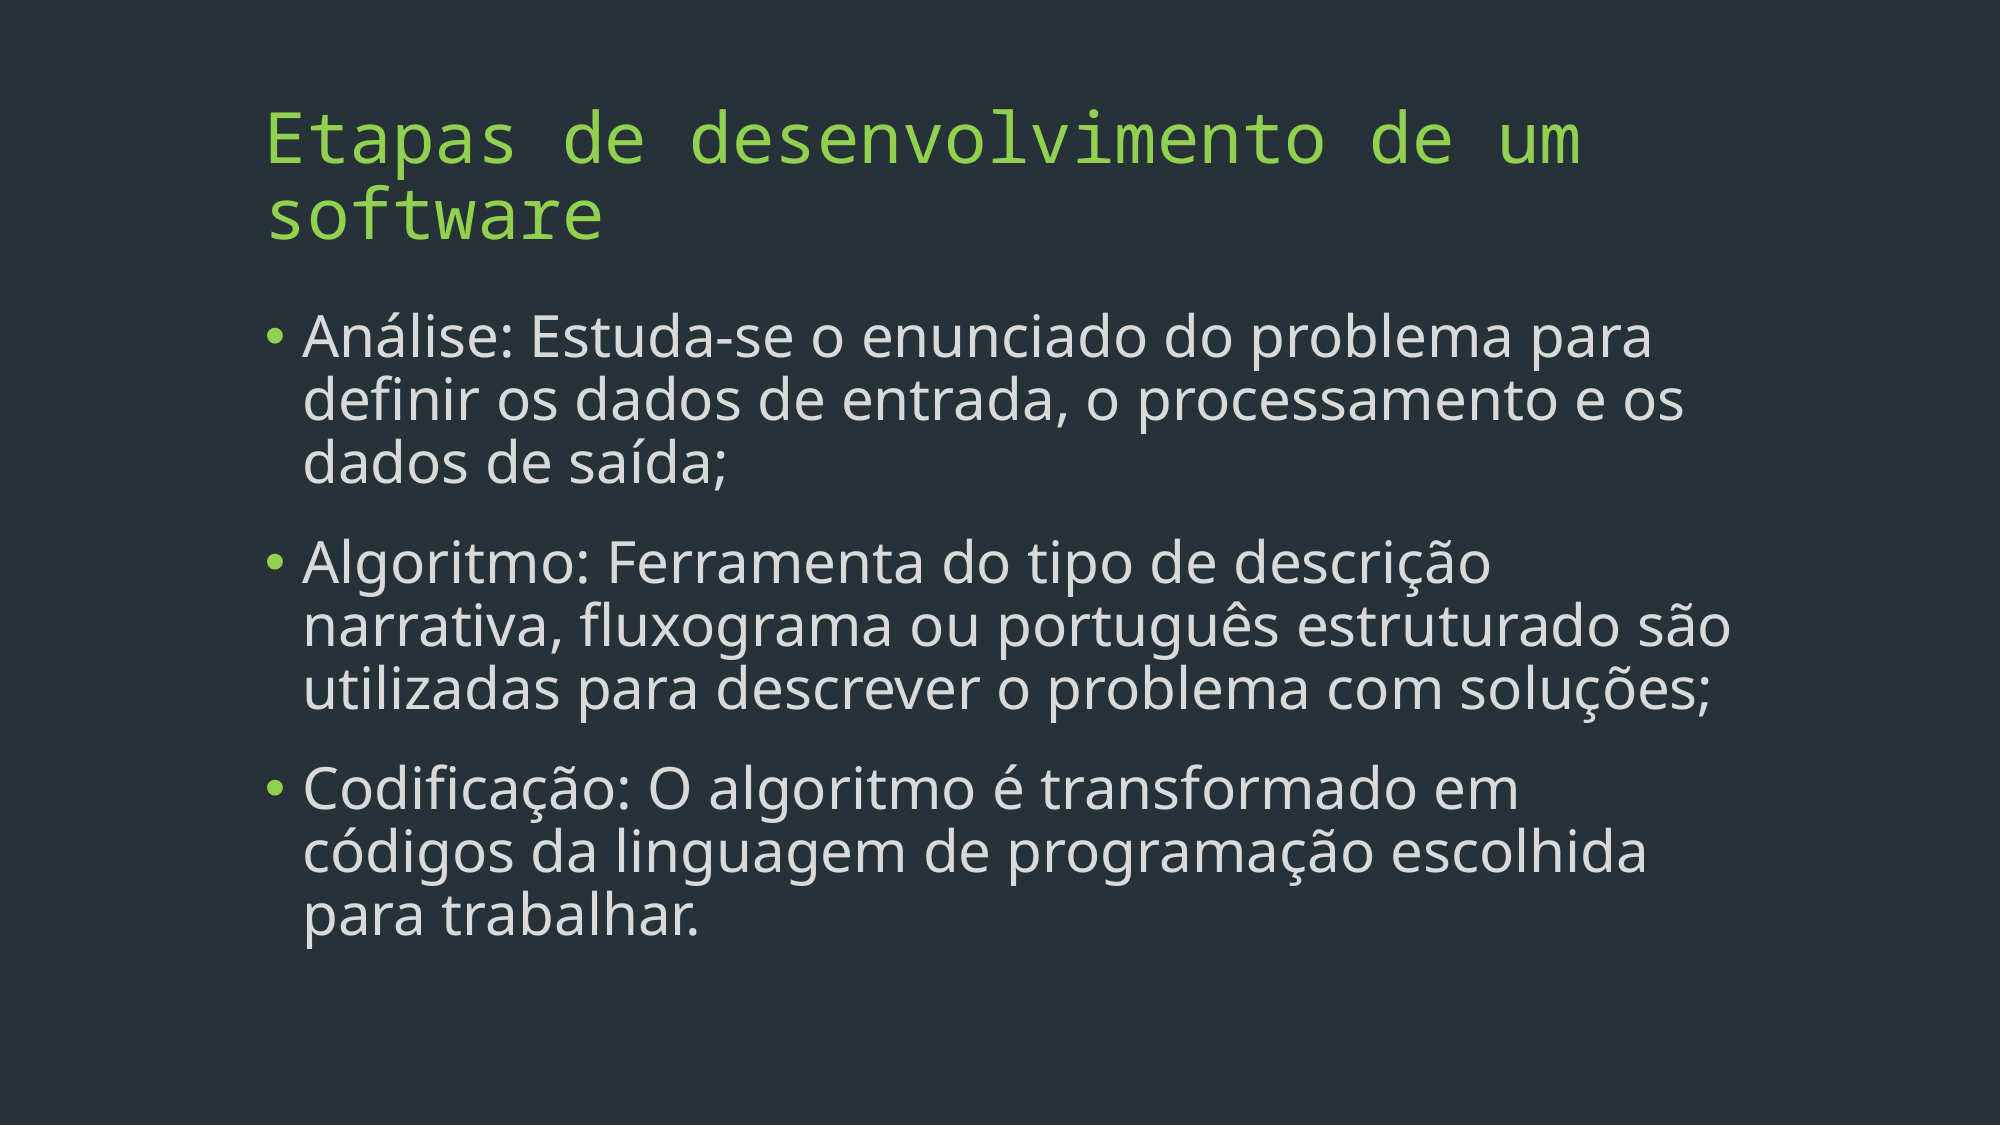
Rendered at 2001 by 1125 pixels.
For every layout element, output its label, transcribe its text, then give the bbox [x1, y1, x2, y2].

title Etapas de desenvolvimento de um software [249, 75, 1750, 263]
list Análise: Estuda-se o enunciado do problema para definir os dados de entrada, o processamento e os dados de saída; Algoritmo: Ferramenta do tipo de descrição narrativa, fluxograma ou português estruturado são utilizadas para descrever o problema com soluções; Codificação: O algoritmo é transformado em códigos da linguagem de programação escolhida para trabalhar. [249, 299, 1750, 1000]
